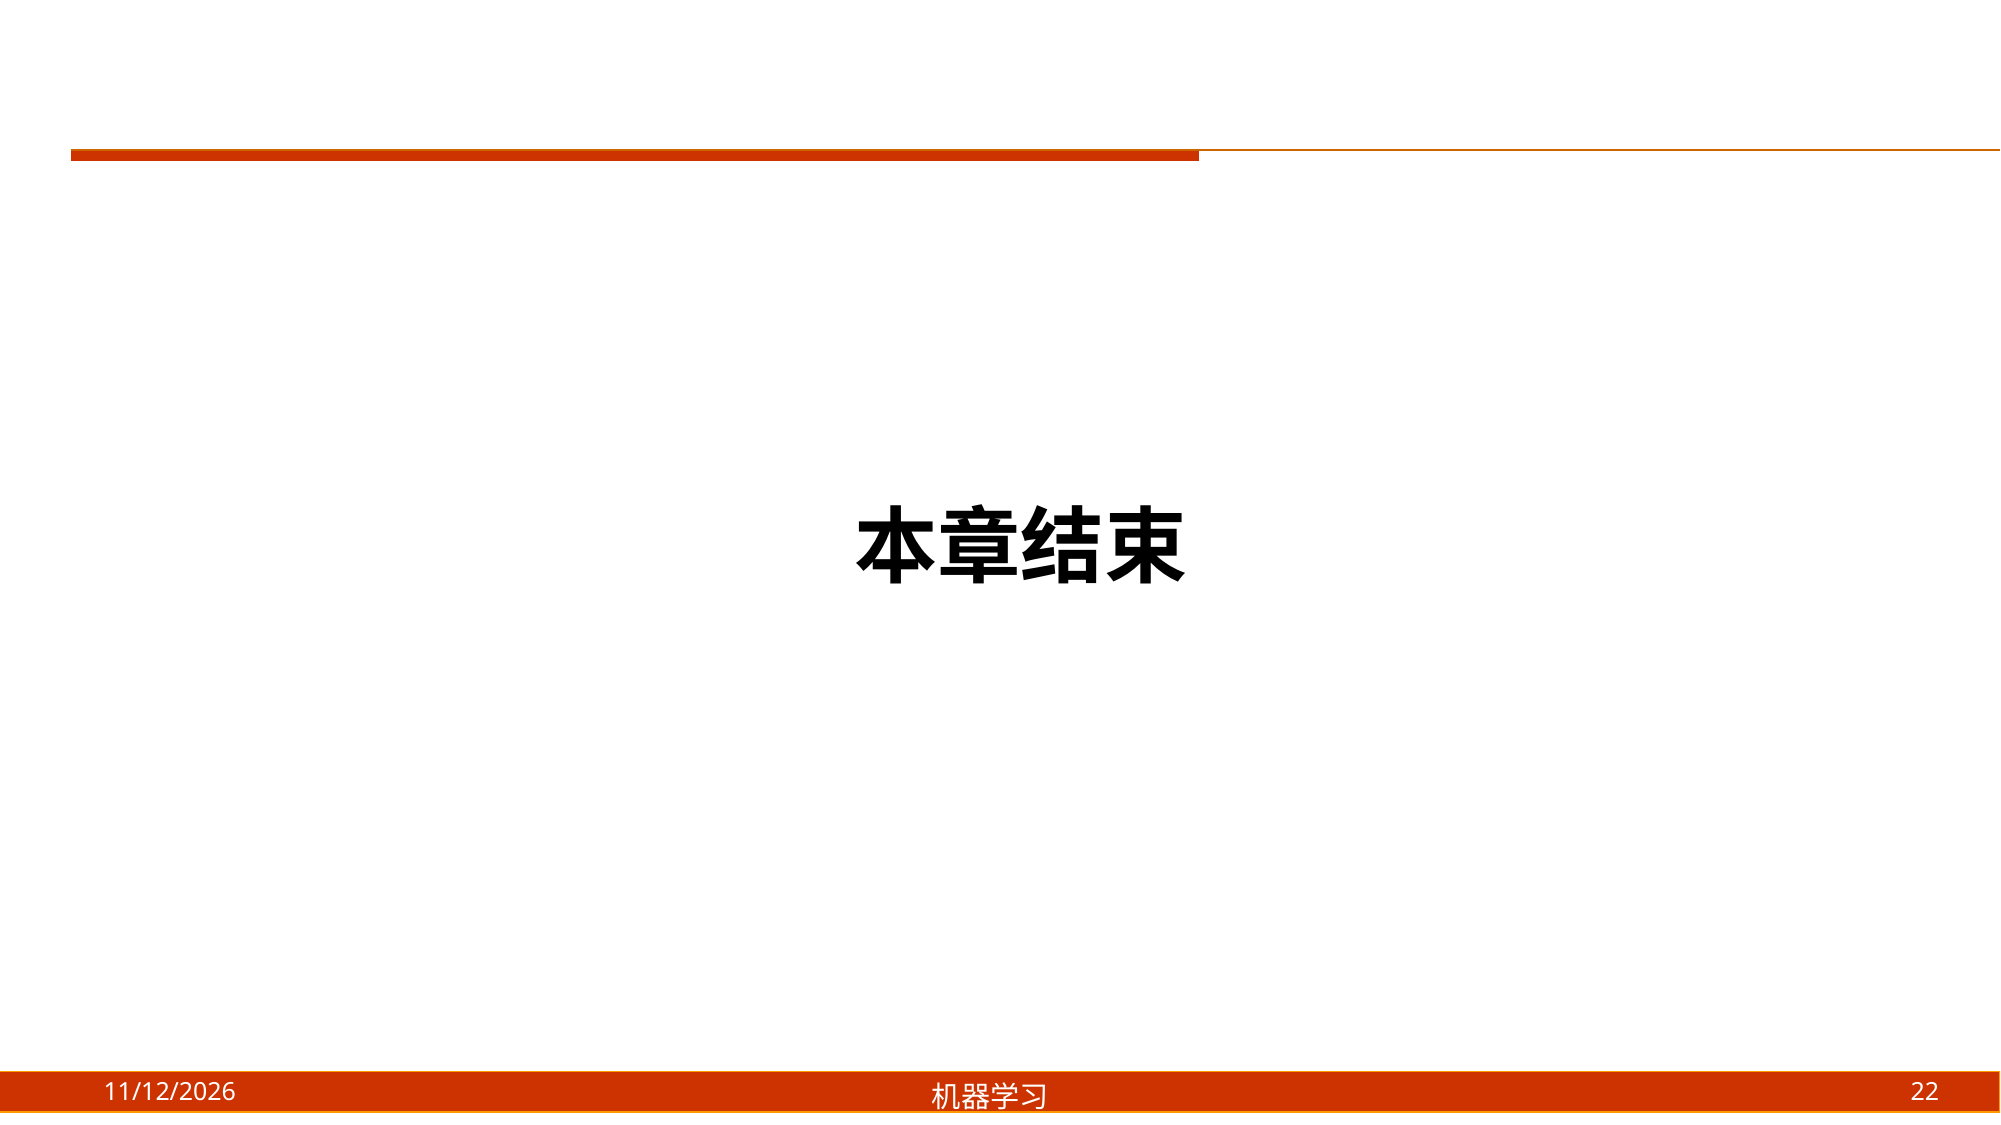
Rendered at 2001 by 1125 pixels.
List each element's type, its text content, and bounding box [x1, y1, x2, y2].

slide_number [103, 1074, 538, 1115]
slide_number 22 [1505, 1074, 1940, 1113]
text_box 本章结束 [647, 497, 1395, 615]
